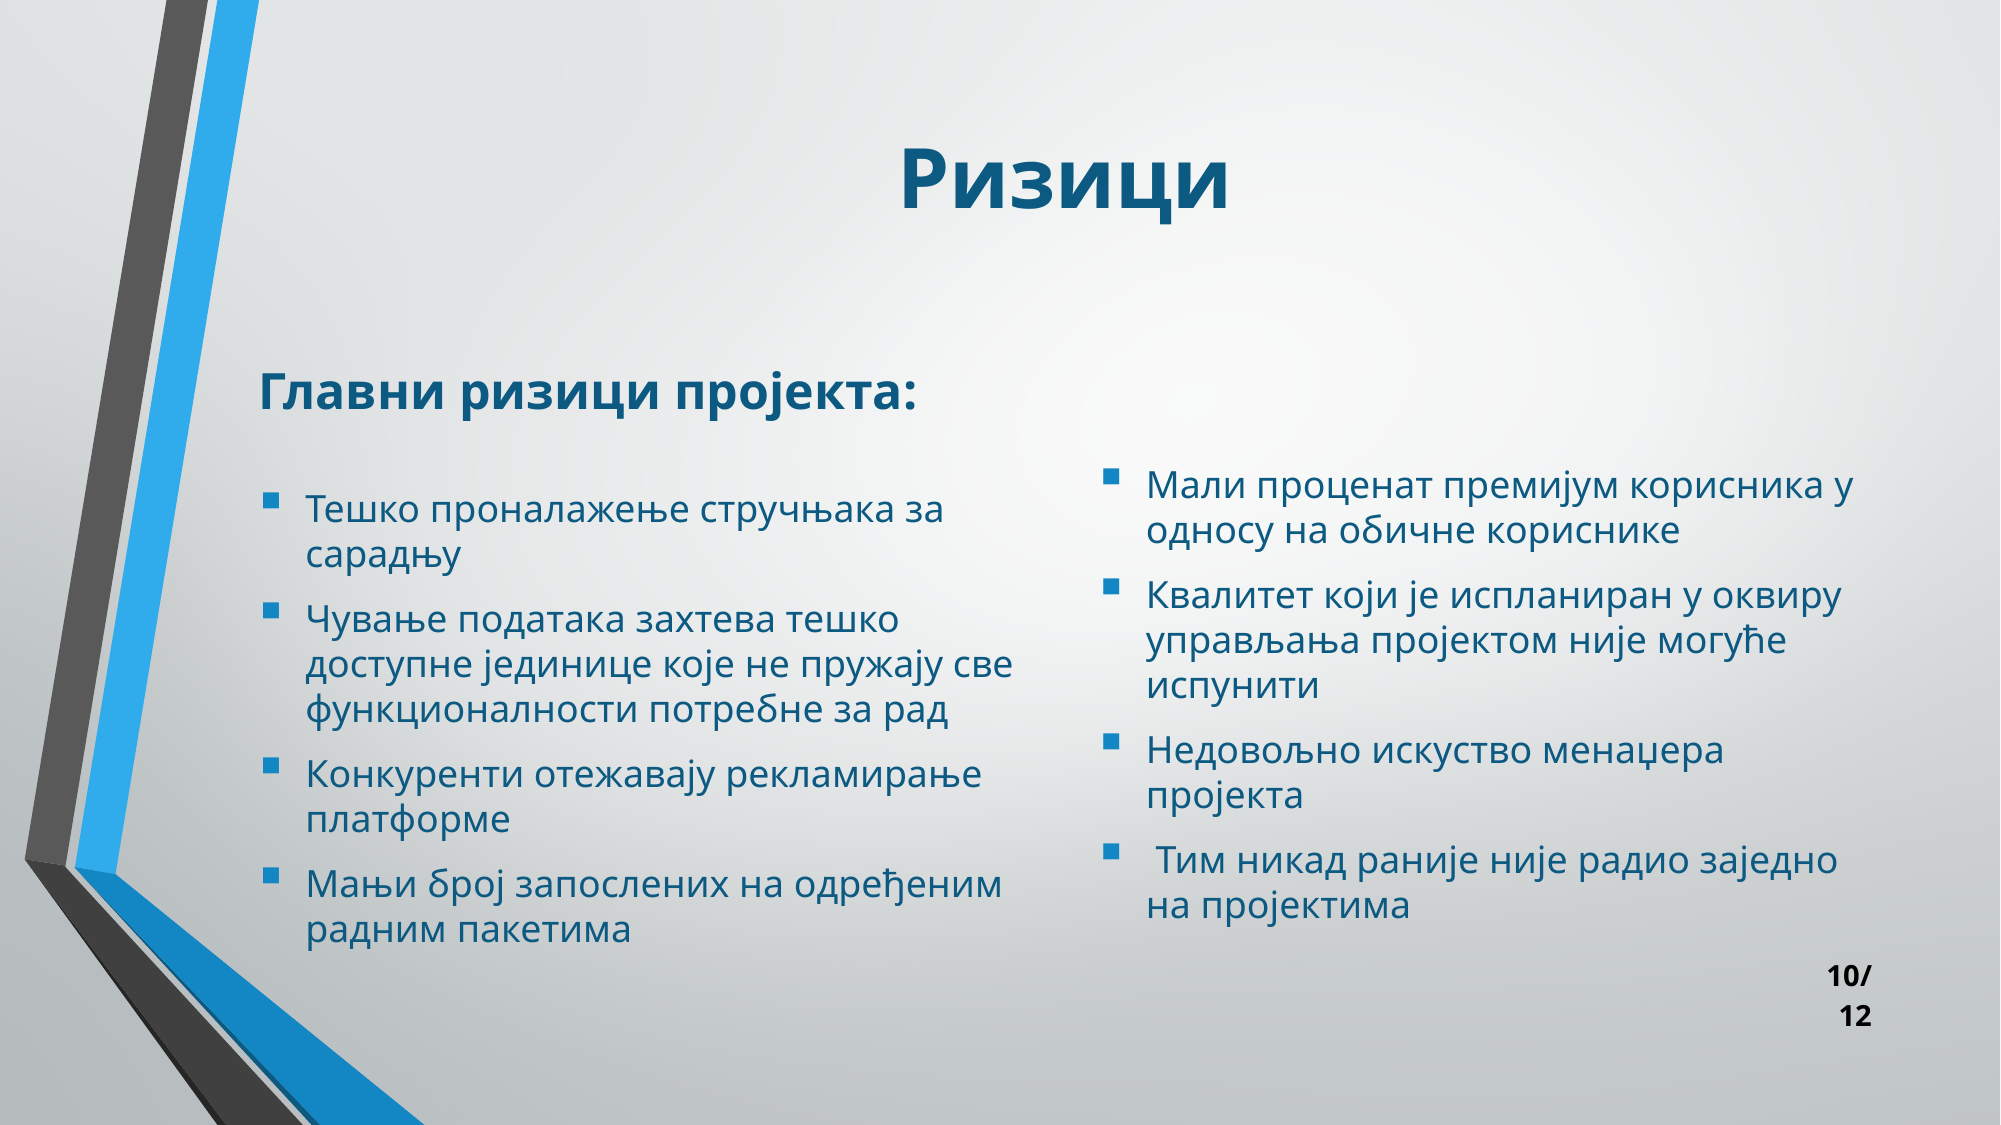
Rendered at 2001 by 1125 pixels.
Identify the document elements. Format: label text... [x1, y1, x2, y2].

title Ризици [243, 31, 1887, 319]
slide_number 10/12 [1781, 965, 1887, 1025]
list Тешко проналажење стручњака за сарадњу Чување података захтева тешко доступне јединице које не пружају све функционалности потребне за рад Конкуренти отежавају рекламирање платформе Мањи број запослених на одређеним радним пакетима [243, 437, 1047, 999]
list Мали проценат премијум корисника у односу на обичне кориснике Квалитет који је испланиран у оквиру управљања пројектом није могуће испунити Недовољно искуство менаџера пројекта Тим никад раније није радио заједно на пројектима [1083, 437, 1887, 950]
text_box Главни ризици пројекта: [243, 351, 1086, 427]
